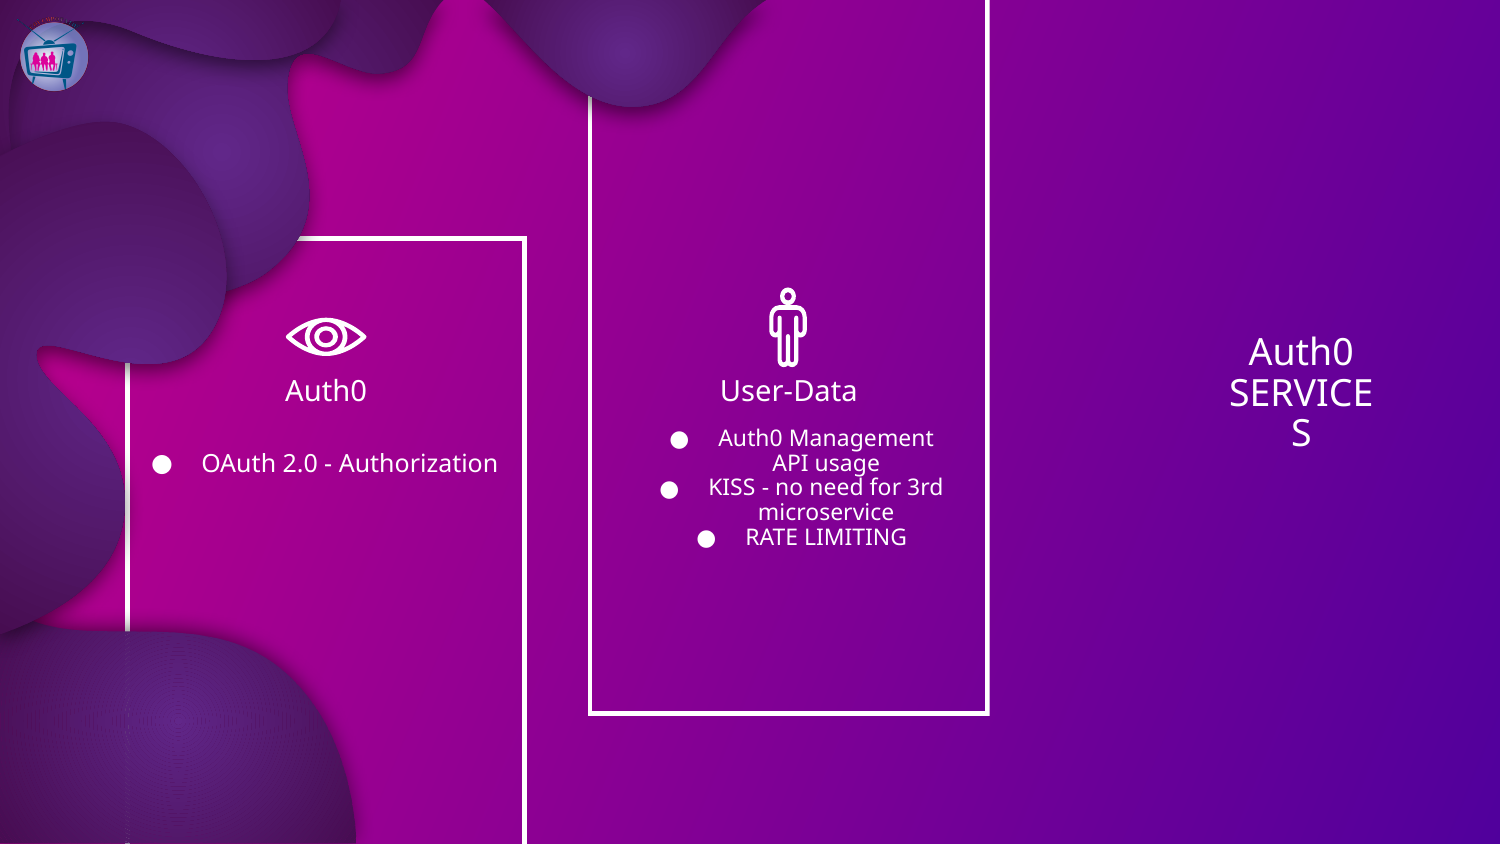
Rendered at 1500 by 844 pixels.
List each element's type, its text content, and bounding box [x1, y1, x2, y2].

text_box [285, 317, 367, 357]
text_box [769, 287, 807, 368]
title Auth0 SERVICES [1209, 311, 1394, 478]
subtitle User-Data [598, 375, 980, 414]
text_box OAuth 2.0 - Authorization [111, 432, 526, 493]
subtitle Auth0 Management API usage KISS - no need for 3rd microservice RATE LIMITING [614, 421, 964, 568]
subtitle Auth0 [135, 375, 517, 414]
picture [15, 14, 90, 93]
